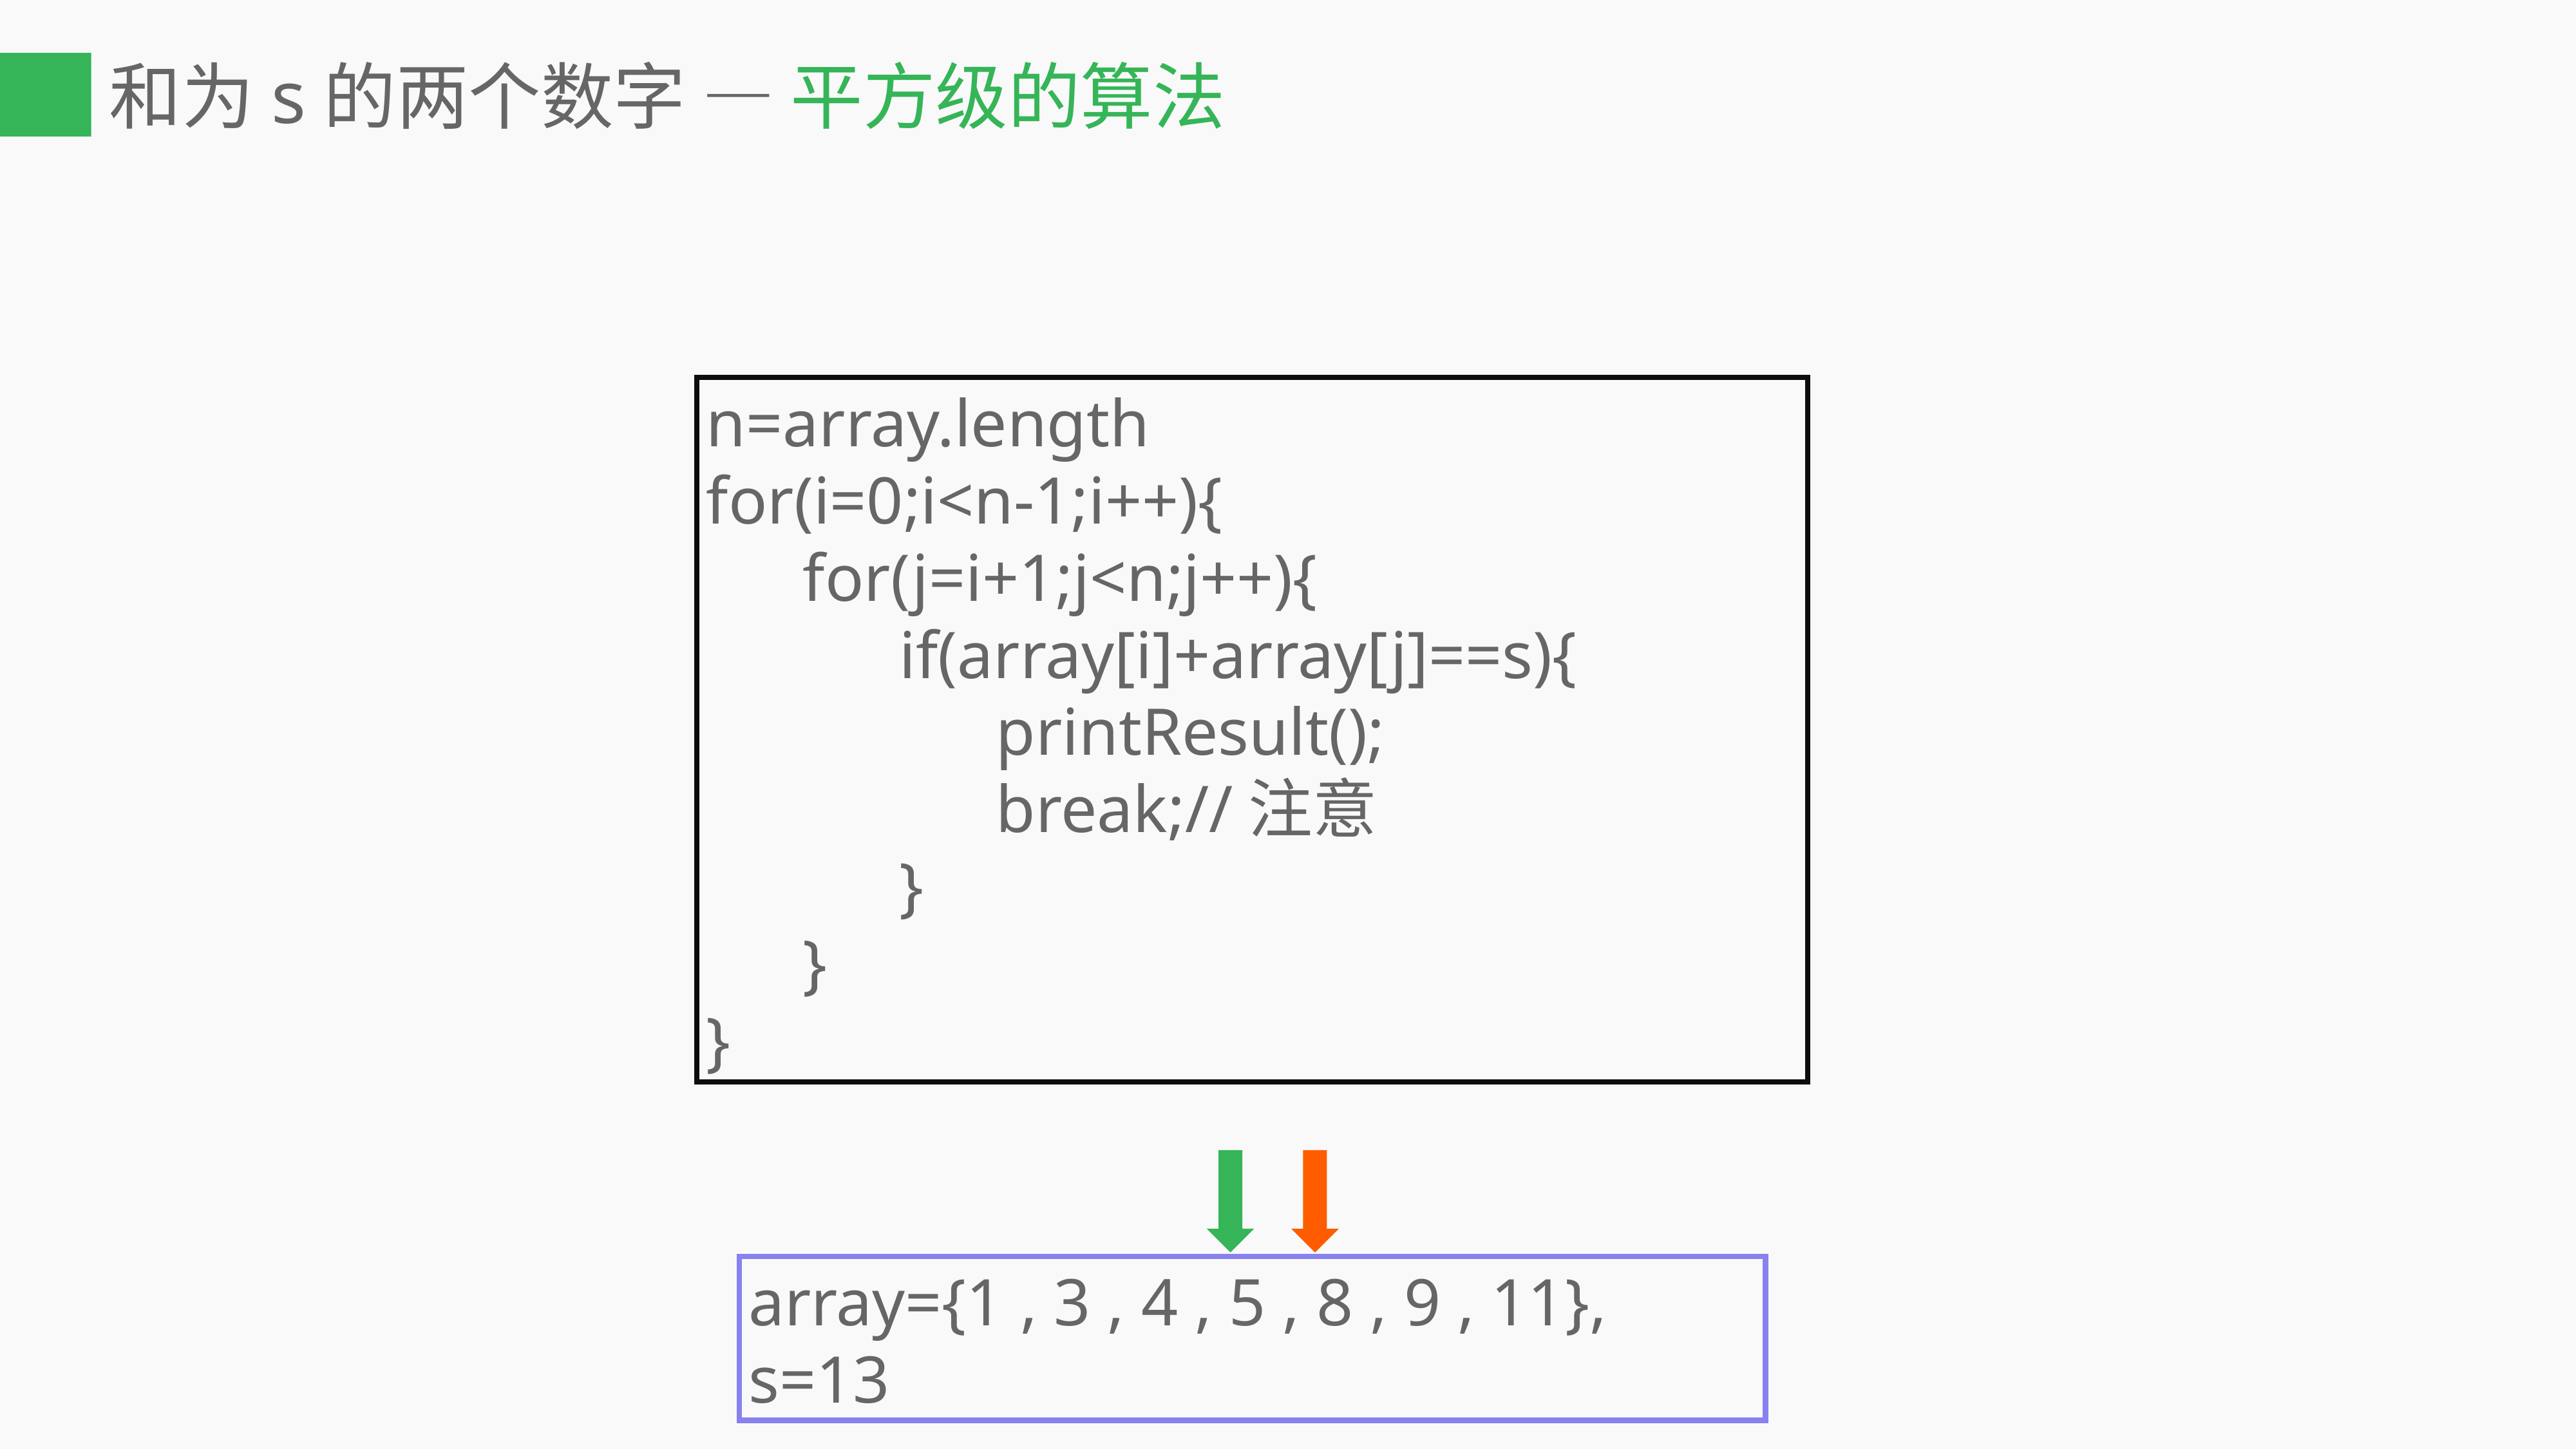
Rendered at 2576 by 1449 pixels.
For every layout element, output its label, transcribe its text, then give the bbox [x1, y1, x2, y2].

text_box n=array.length for(i=0;i<n-1;i++){ for(j=i+1;j<n;j++){ if(array[i]+array[j]==s){ printResult(); break;//注意 } } } [697, 377, 1808, 1083]
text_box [739, 1150, 1766, 1345]
subtitle [115, 337, 2461, 1424]
picture [0, 53, 91, 137]
title 和为s的两个数字 — 平方级的算法 [108, 44, 2540, 144]
